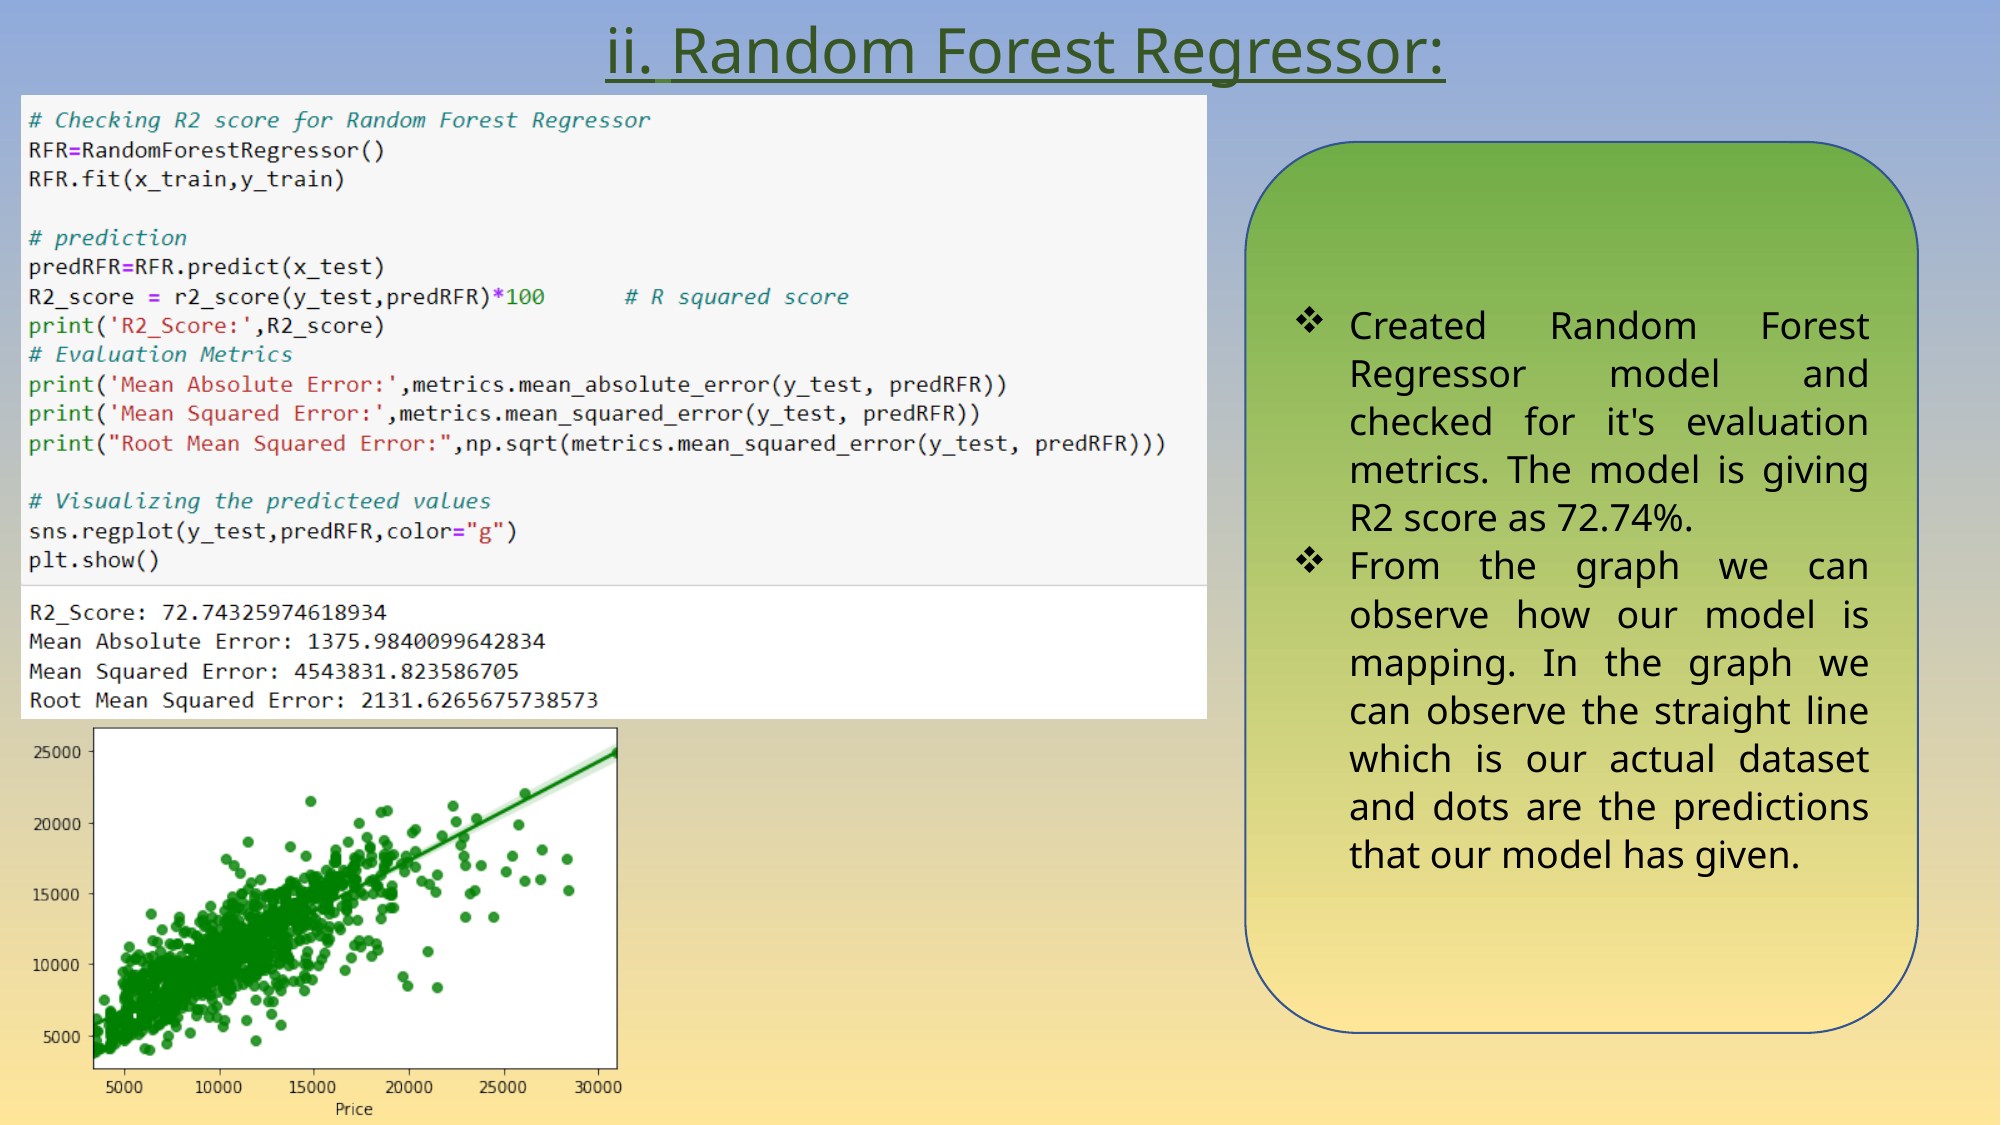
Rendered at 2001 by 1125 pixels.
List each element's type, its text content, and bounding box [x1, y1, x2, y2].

picture [21, 95, 1207, 1125]
text_box Created Random Forest Regressor model and checked for it's evaluation metrics. The model is giving R2 score as 72.74%. From the graph we can observe how our model is mapping. In the graph we can observe the straight line which is our actual dataset and dots are the predictions that our model has given. [1244, 140, 1919, 1034]
text_box ii. Random Forest Regressor: [116, 0, 1918, 95]
